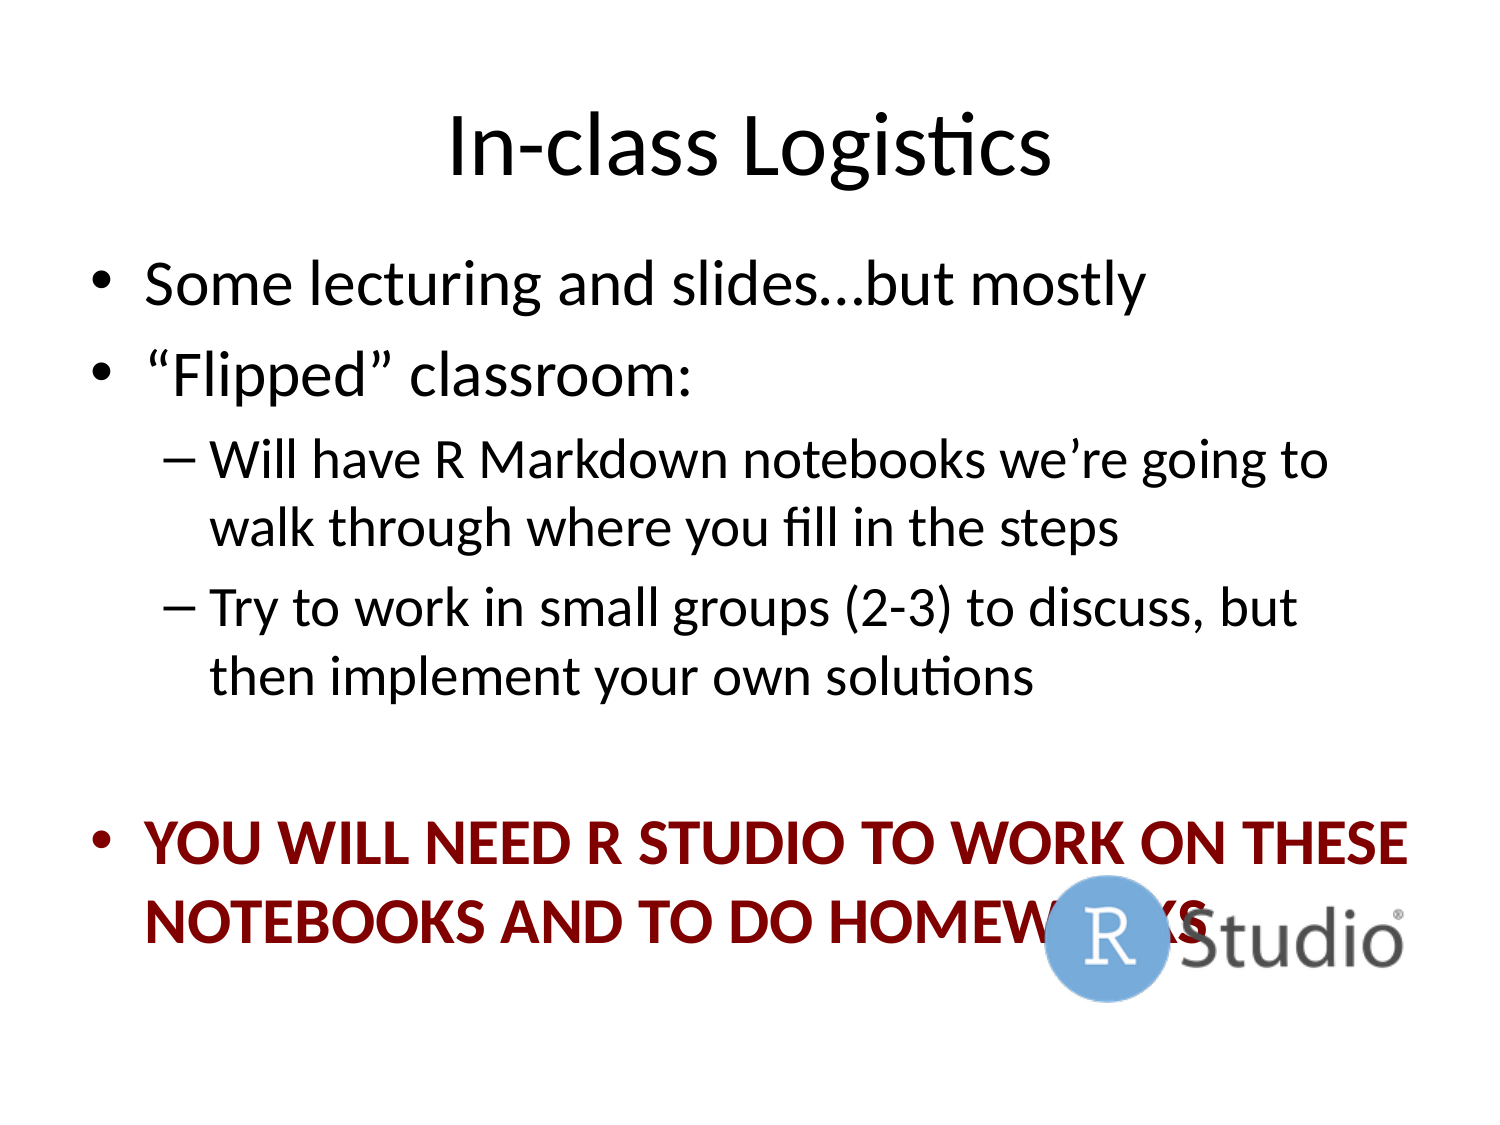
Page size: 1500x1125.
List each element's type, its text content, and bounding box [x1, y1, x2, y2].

title In-class Logistics [75, 45, 1425, 232]
picture [1043, 875, 1405, 1003]
list Some lecturing and slides…but mostly “Flipped” classroom: Will have R Markdown notebooks we’re going to walk through where you fill in the steps Try to work in small groups (2-3) to discuss, but then implement your own solutions YOU WILL NEED R STUDIO TO WORK ON THESE NOTEBOOKS AND TO DO HOMEWORKS [75, 232, 1425, 1032]
